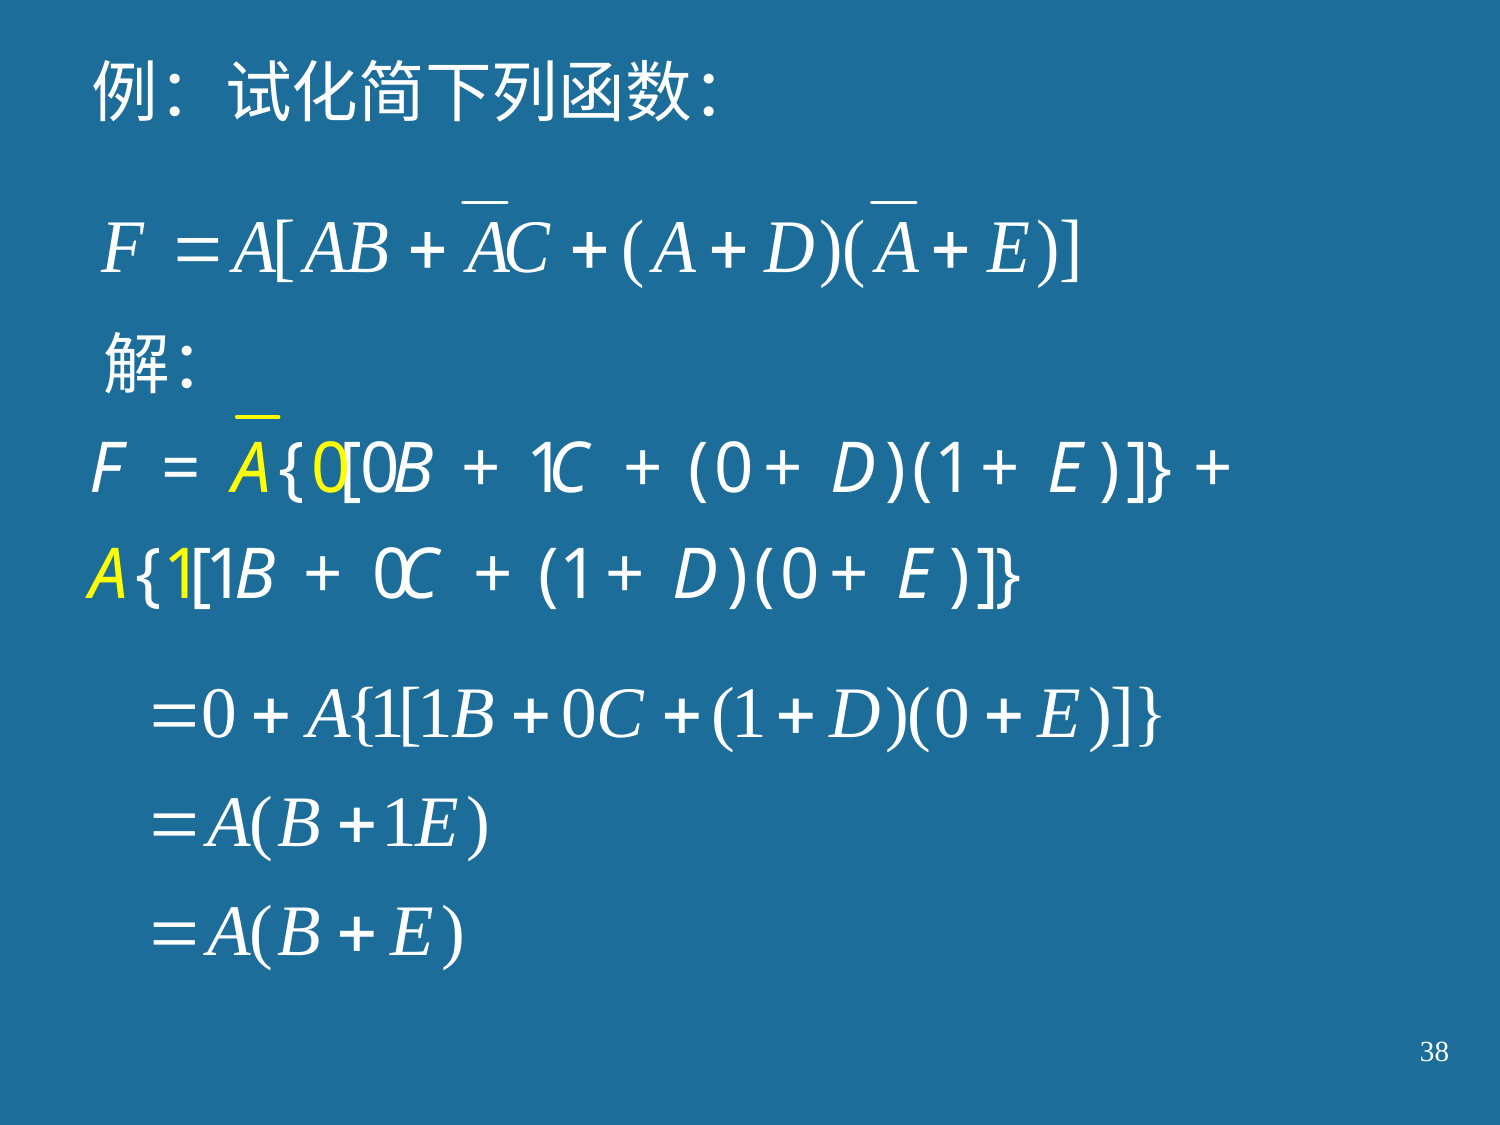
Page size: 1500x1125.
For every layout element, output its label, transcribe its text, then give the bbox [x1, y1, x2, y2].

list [88, 184, 1093, 301]
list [135, 671, 1176, 983]
text_box 例：试化简下列函数： [76, 42, 774, 138]
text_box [81, 314, 1260, 634]
slide_number 38 [1151, 1025, 1465, 1100]
